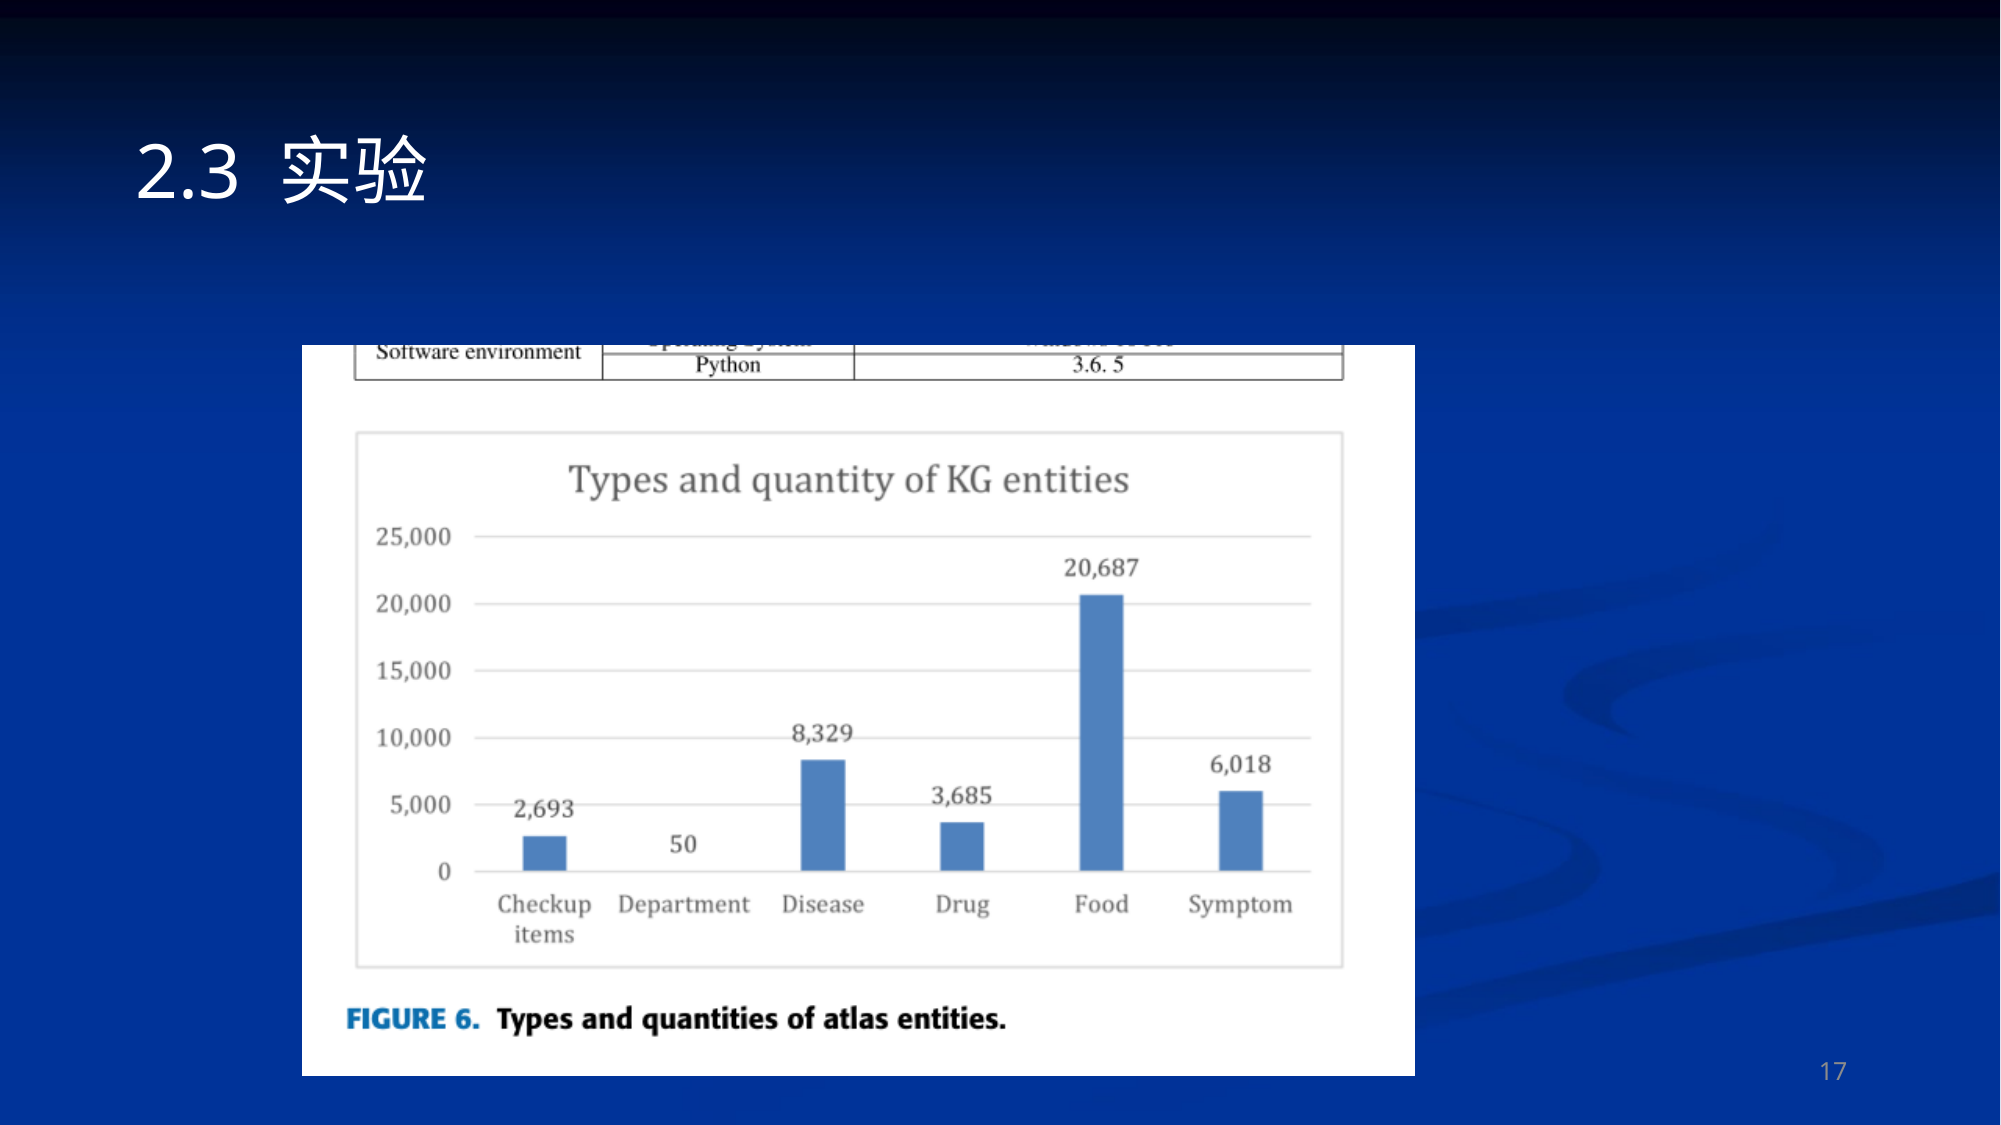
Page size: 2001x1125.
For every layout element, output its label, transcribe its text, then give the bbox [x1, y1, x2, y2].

text_box 2.3 实验 [120, 116, 812, 222]
picture [0, 0, 2001, 1125]
slide_number 17 [1412, 1042, 1863, 1103]
